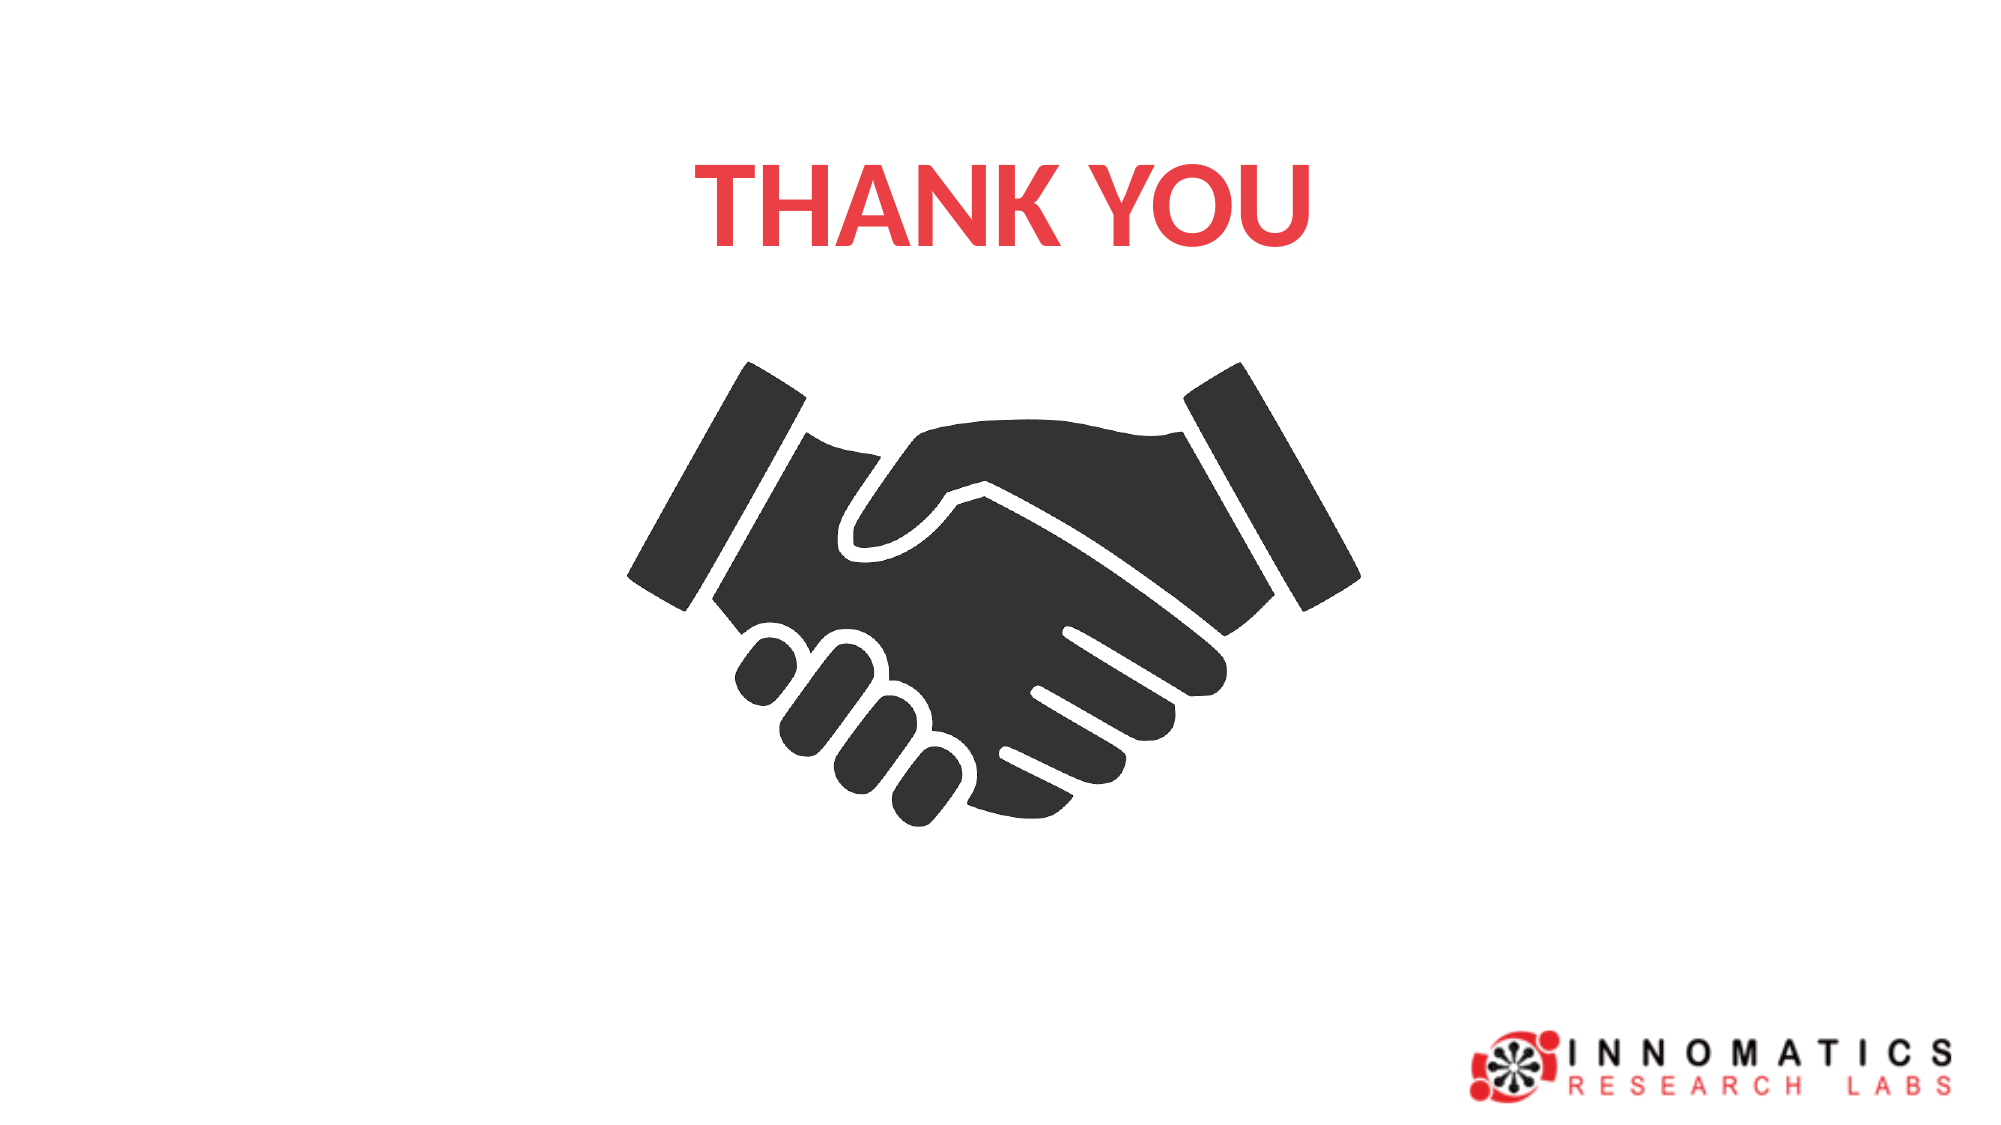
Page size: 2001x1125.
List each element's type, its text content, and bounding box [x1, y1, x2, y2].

text_box THANK YOU [515, 113, 1496, 249]
picture [1445, 1014, 1975, 1125]
picture [627, 361, 1361, 827]
